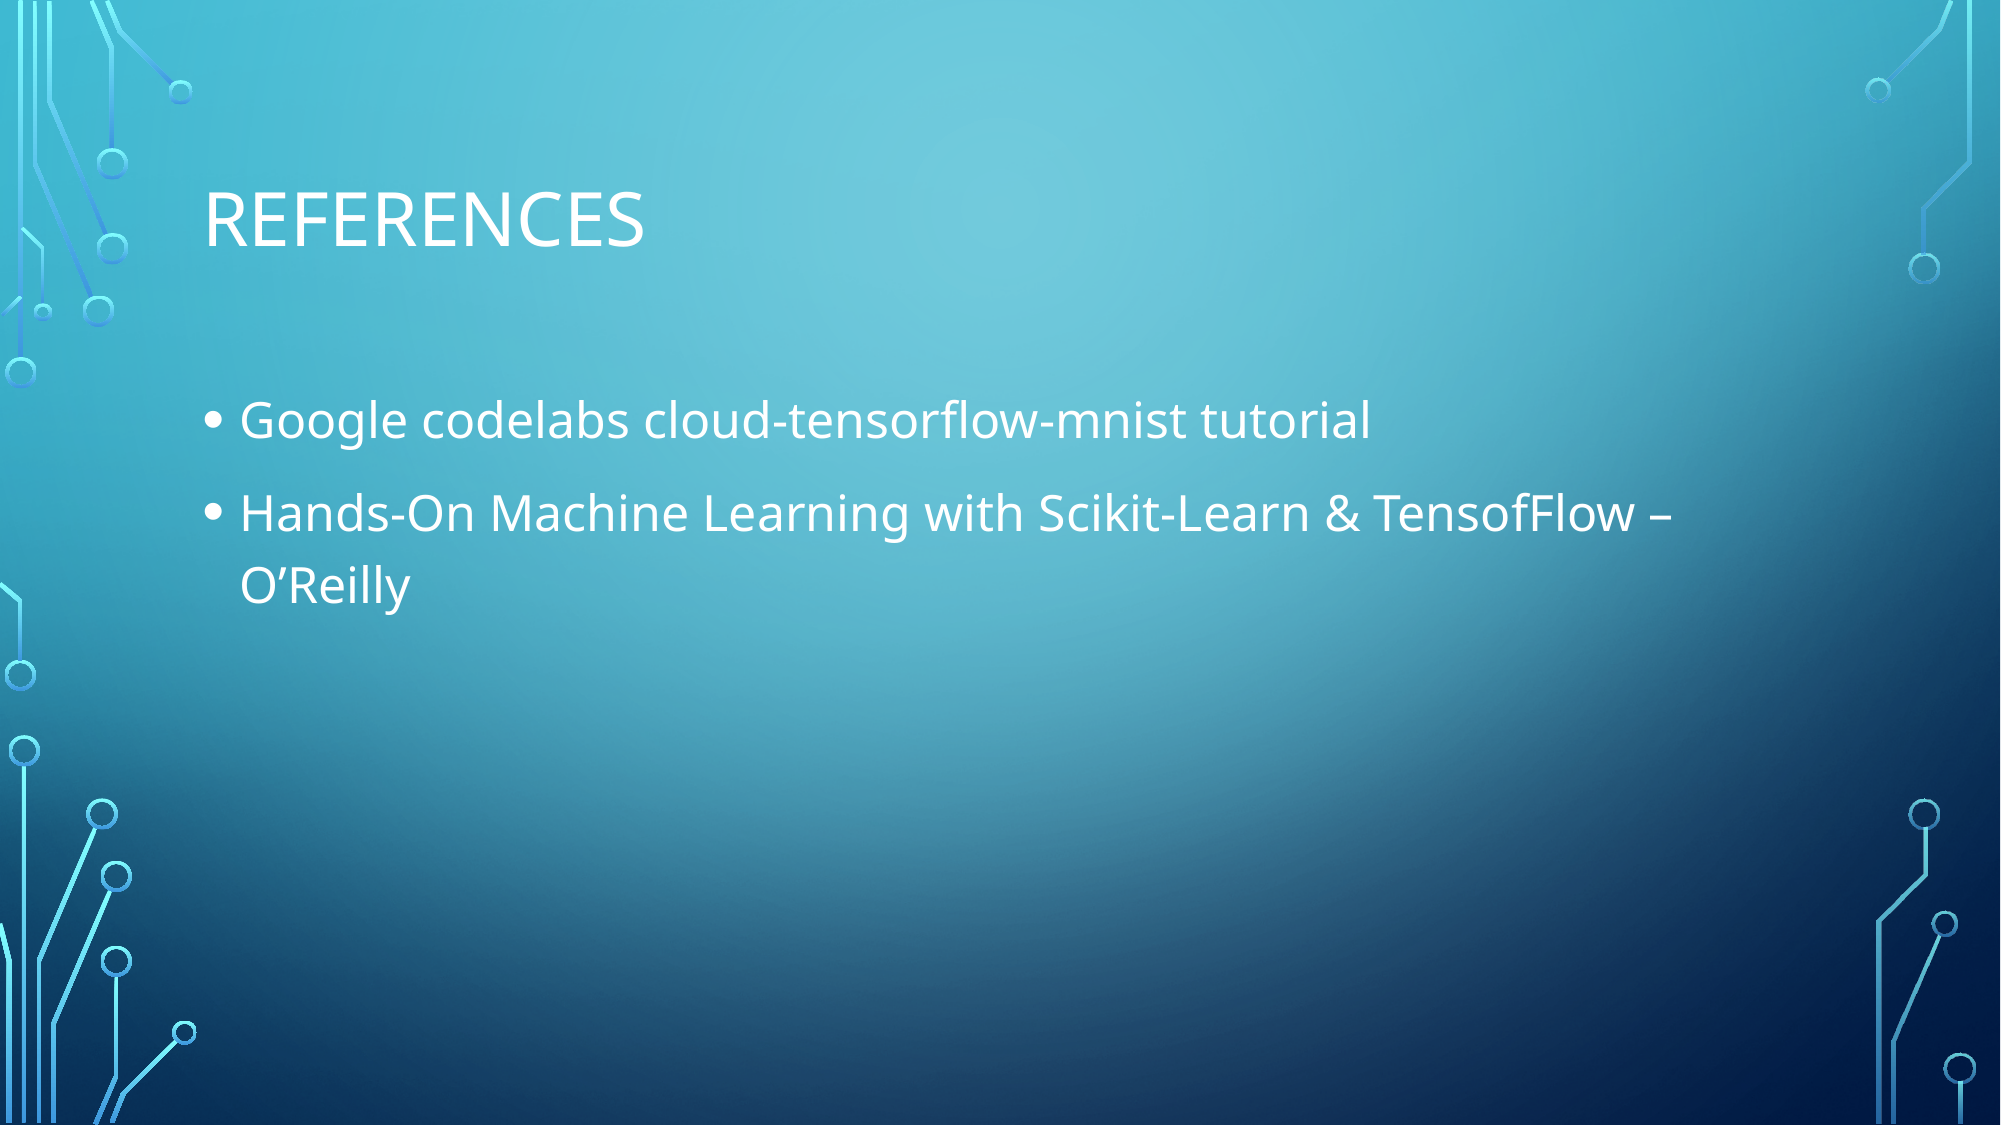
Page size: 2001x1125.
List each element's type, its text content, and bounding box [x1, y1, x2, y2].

title References [187, 101, 1813, 344]
list Google codelabs cloud-tensorflow-mnist tutorial Hands-On Machine Learning with Scikit-Learn & TensofFlow – O’Reilly [187, 369, 1813, 950]
